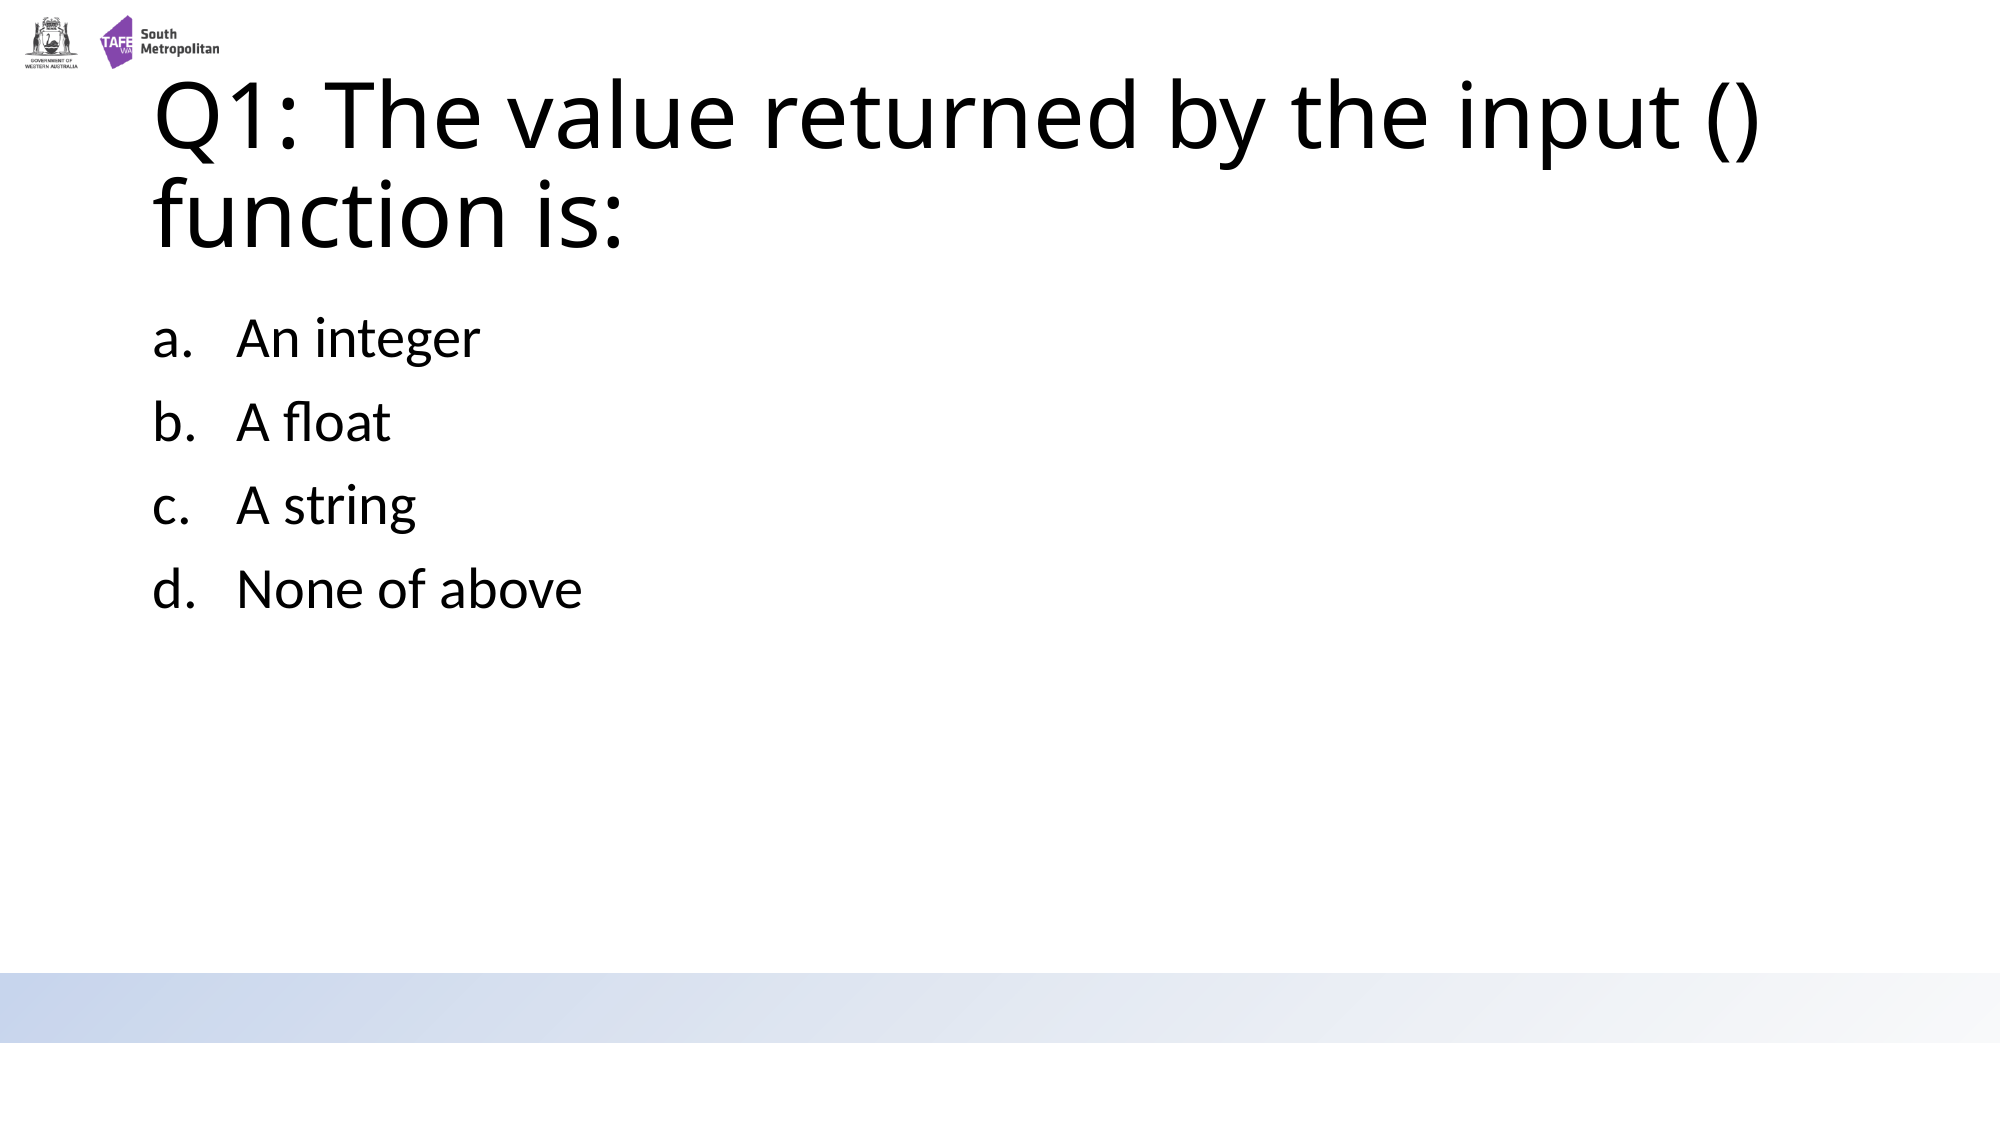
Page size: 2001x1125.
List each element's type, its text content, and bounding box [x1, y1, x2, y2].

picture [25, 15, 219, 69]
list An integer A float A string None of above [137, 299, 1863, 1014]
title Q1: The value returned by the input () function is: [137, 59, 1863, 278]
